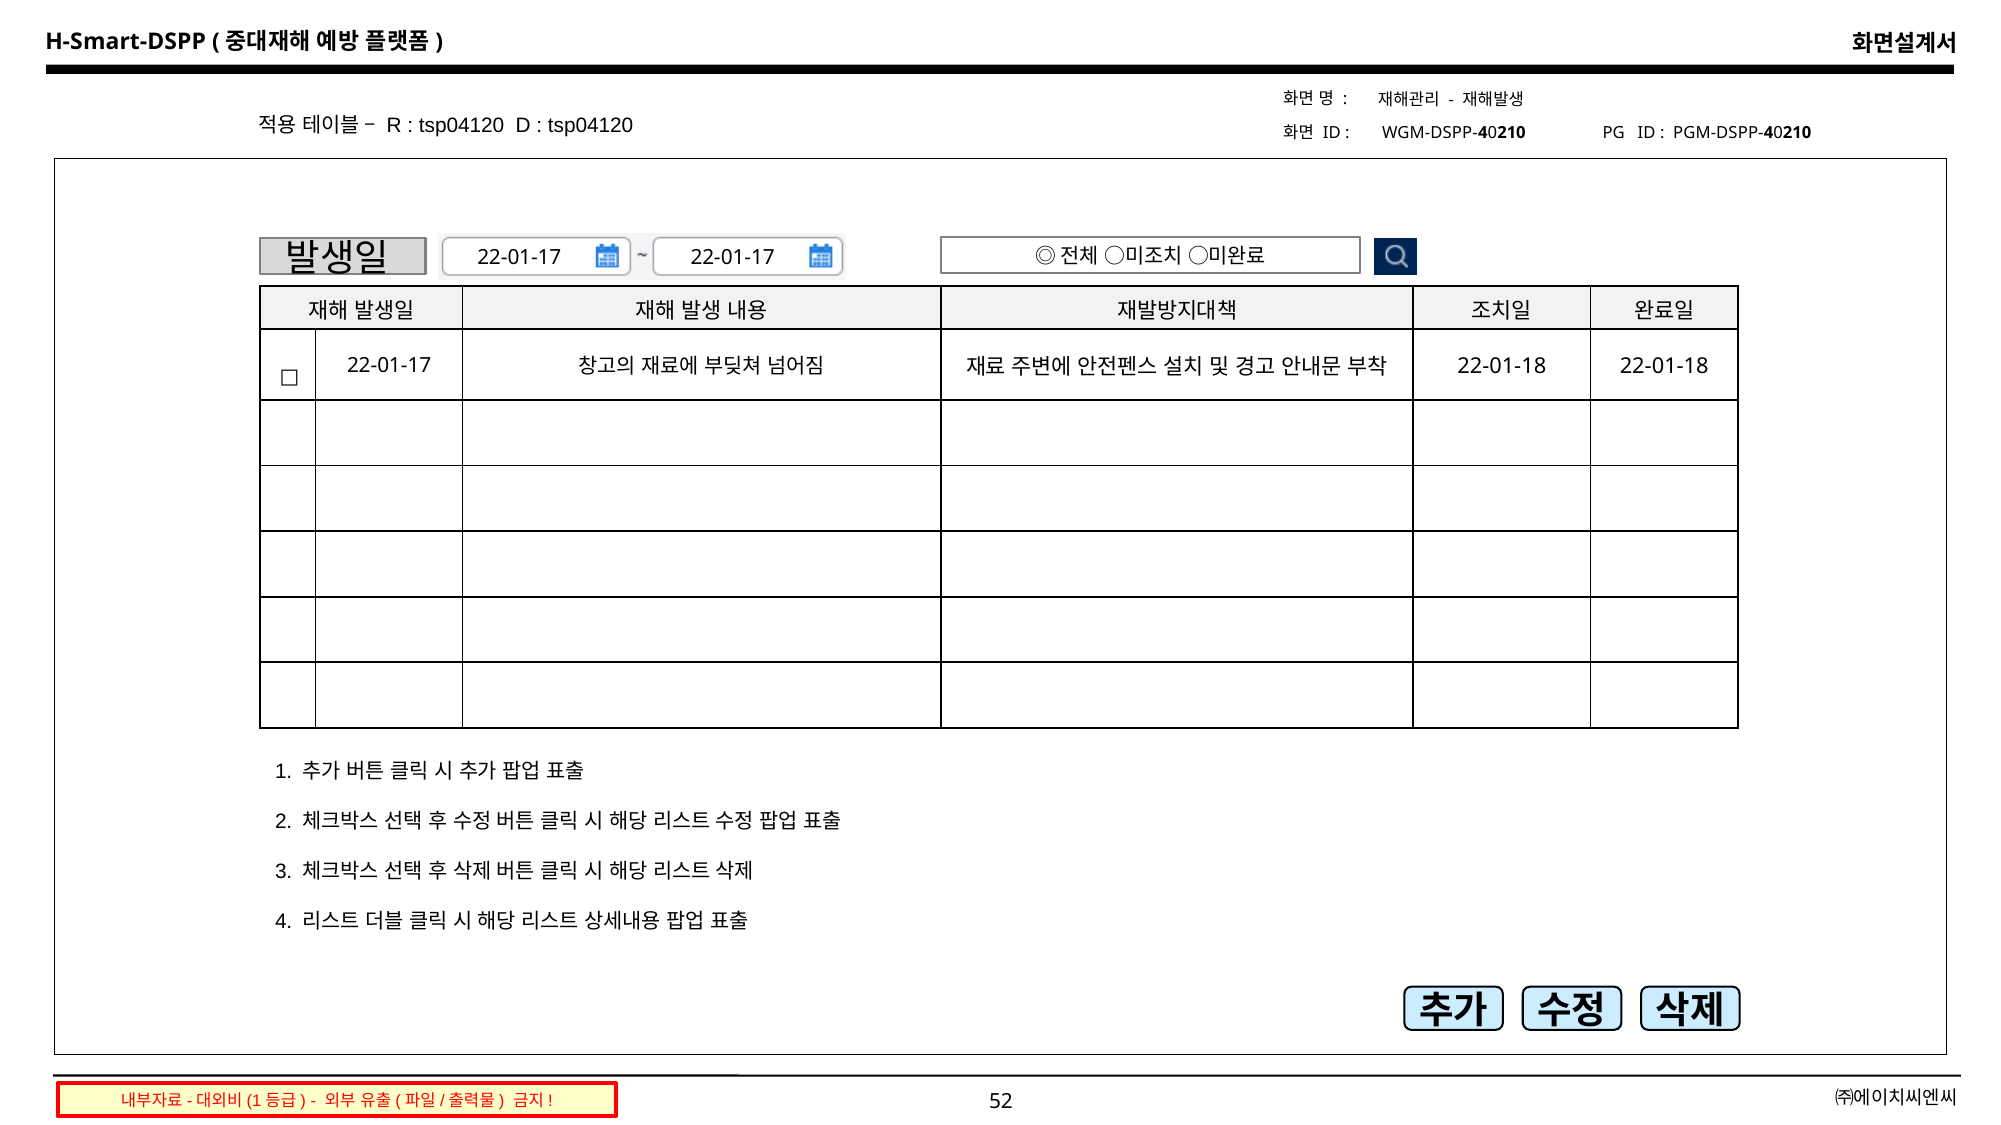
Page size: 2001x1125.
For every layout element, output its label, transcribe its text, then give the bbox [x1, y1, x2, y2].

table_cell [1414, 466, 1590, 530]
table_cell [261, 466, 315, 530]
table_cell 22-01-18 [1591, 330, 1737, 399]
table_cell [1591, 598, 1737, 661]
picture [1374, 238, 1417, 275]
table_header 재발방지대책 [942, 287, 1412, 328]
table_cell 22-01-17 [316, 330, 462, 399]
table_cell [942, 663, 1412, 727]
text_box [1522, 986, 1622, 1030]
table_cell [316, 466, 462, 530]
table_cell [1414, 401, 1590, 465]
table_header 완료일 [1591, 287, 1737, 328]
table_cell 재료 주변에 안전펜스 설치 및 경고 안내문 부착 [942, 330, 1412, 399]
table_cell [316, 598, 462, 661]
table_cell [463, 663, 940, 727]
table_cell [261, 532, 315, 596]
table_header 재해 발생 내용 [463, 287, 940, 328]
table_cell [1591, 532, 1737, 596]
table_header 재해 발생일 [261, 287, 462, 328]
text_box PGM-DSPP-40210 [1658, 114, 1877, 149]
table_cell [261, 401, 315, 465]
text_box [939, 235, 1362, 275]
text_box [243, 104, 1039, 145]
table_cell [316, 663, 462, 727]
picture [437, 233, 846, 281]
table_cell [316, 401, 462, 465]
table_cell [261, 330, 315, 399]
table_cell [463, 401, 940, 465]
table_cell 창고의 재료에 부딪쳐 넘어짐 [463, 330, 940, 399]
table_cell 22-01-18 [1414, 330, 1590, 399]
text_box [264, 355, 312, 396]
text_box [1367, 114, 1586, 149]
table_cell [261, 598, 315, 661]
text_box 발생일 [258, 236, 428, 276]
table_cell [1591, 663, 1737, 727]
table_cell [942, 401, 1412, 465]
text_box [1404, 986, 1503, 1030]
table_cell [1591, 466, 1737, 530]
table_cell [463, 598, 940, 661]
table_cell [942, 532, 1412, 596]
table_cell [942, 598, 1412, 661]
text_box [1641, 986, 1740, 1030]
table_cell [1414, 663, 1590, 727]
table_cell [261, 663, 315, 727]
table_cell [463, 532, 940, 596]
table_cell [316, 532, 462, 596]
table_cell [463, 466, 940, 530]
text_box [260, 749, 1740, 965]
table_header 조치일 [1414, 287, 1590, 328]
table_cell [942, 466, 1412, 530]
table_cell [1414, 532, 1590, 596]
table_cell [1414, 598, 1590, 661]
table_cell [1591, 401, 1737, 465]
text_box 재해관리 - 재해발생 [1363, 81, 1789, 117]
